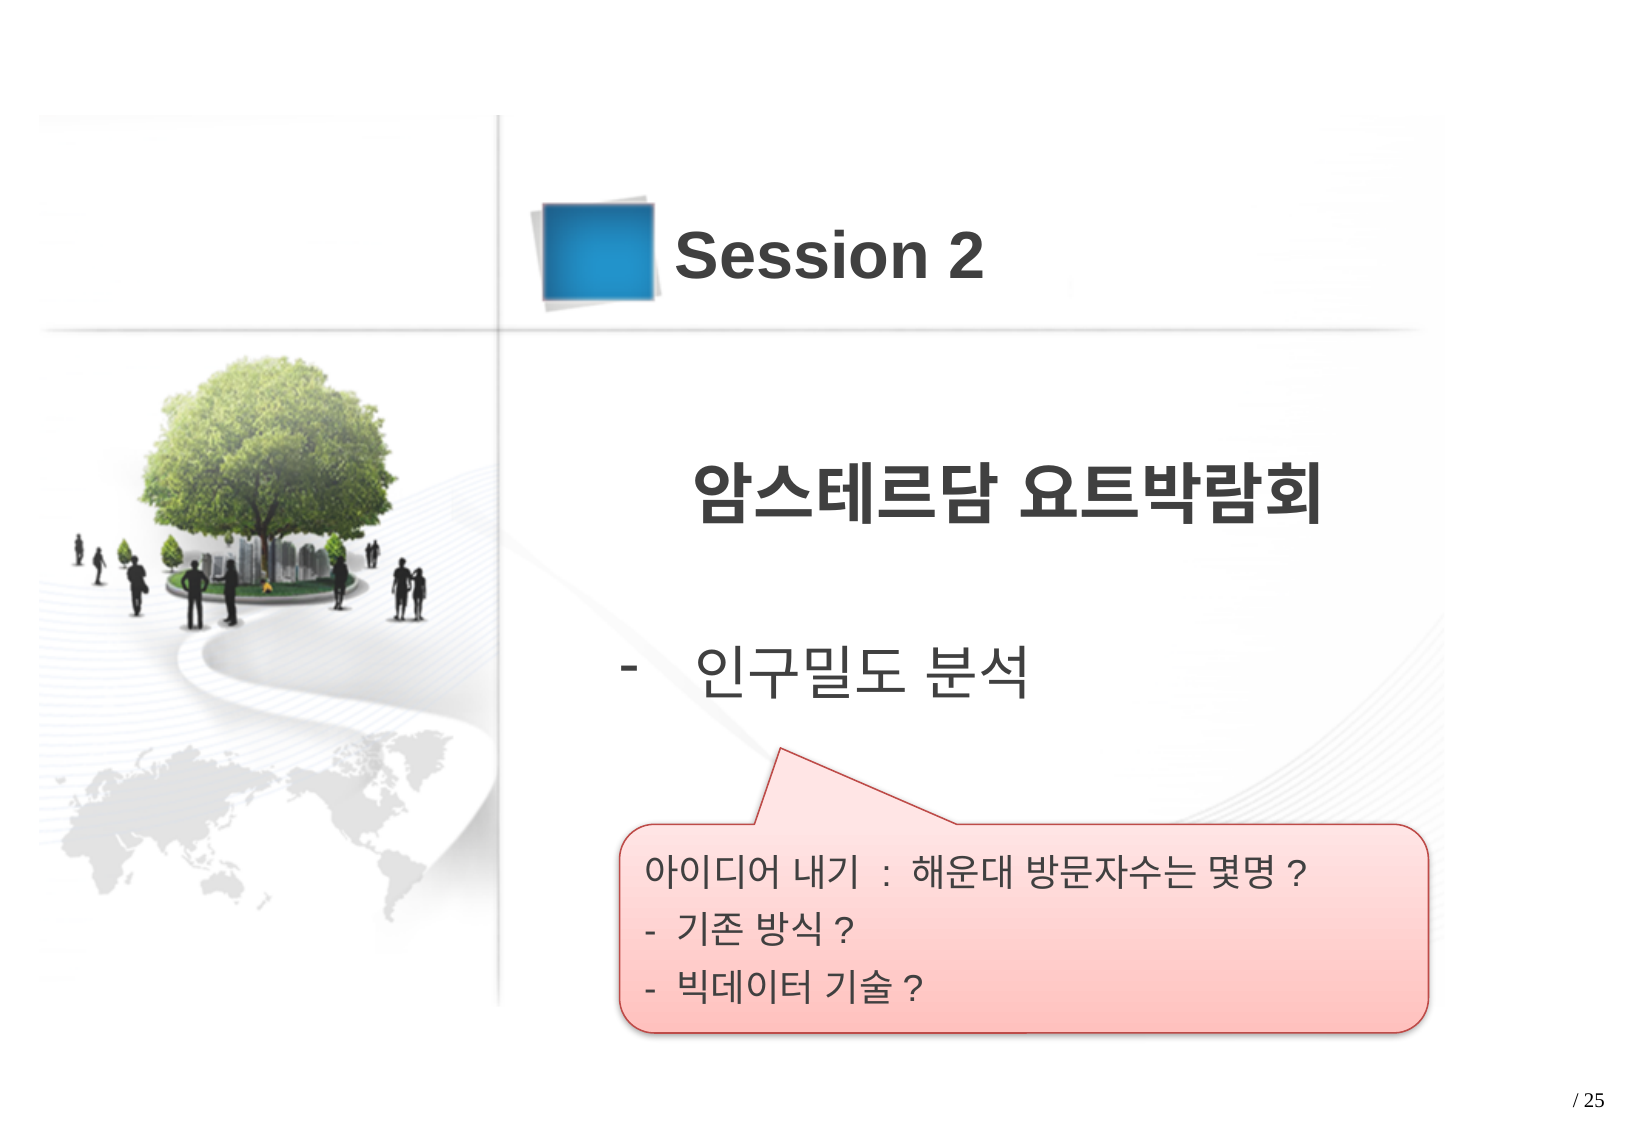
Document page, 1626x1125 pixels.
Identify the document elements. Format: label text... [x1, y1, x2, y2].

text_box 아이디어 내기 : 해운대 방문자수는 몇명? - 기존 방식? - 빅데이터 기술? [618, 747, 1430, 1034]
text_box Session 2 암스테르담 요트박람회 인구밀도 분석 [604, 204, 1541, 750]
picture [39, 115, 1446, 1010]
slide_number / 25 [1245, 1078, 1625, 1114]
picture [790, 750, 1446, 1010]
